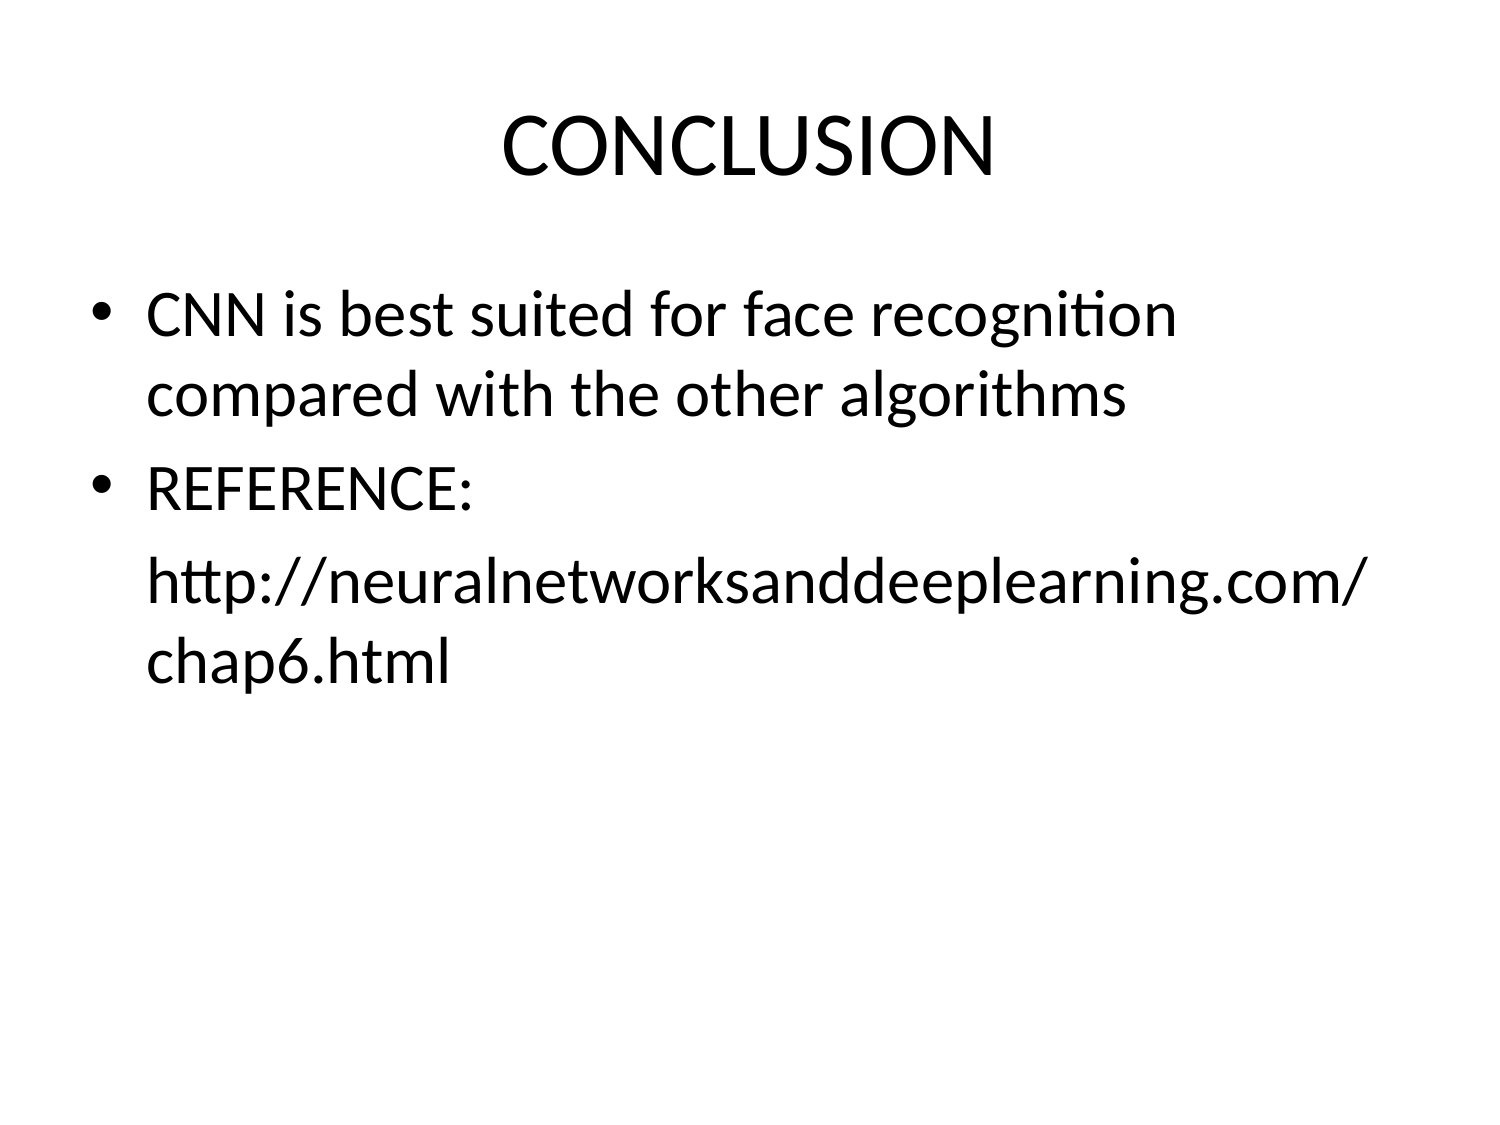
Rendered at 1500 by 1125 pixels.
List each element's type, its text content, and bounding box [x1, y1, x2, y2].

list CNN is best suited for face recognition compared with the other algorithms REFERENCE: http://neuralnetworksanddeeplearning.com/chap6.html [75, 262, 1425, 1005]
title CONCLUSION [75, 45, 1425, 233]
